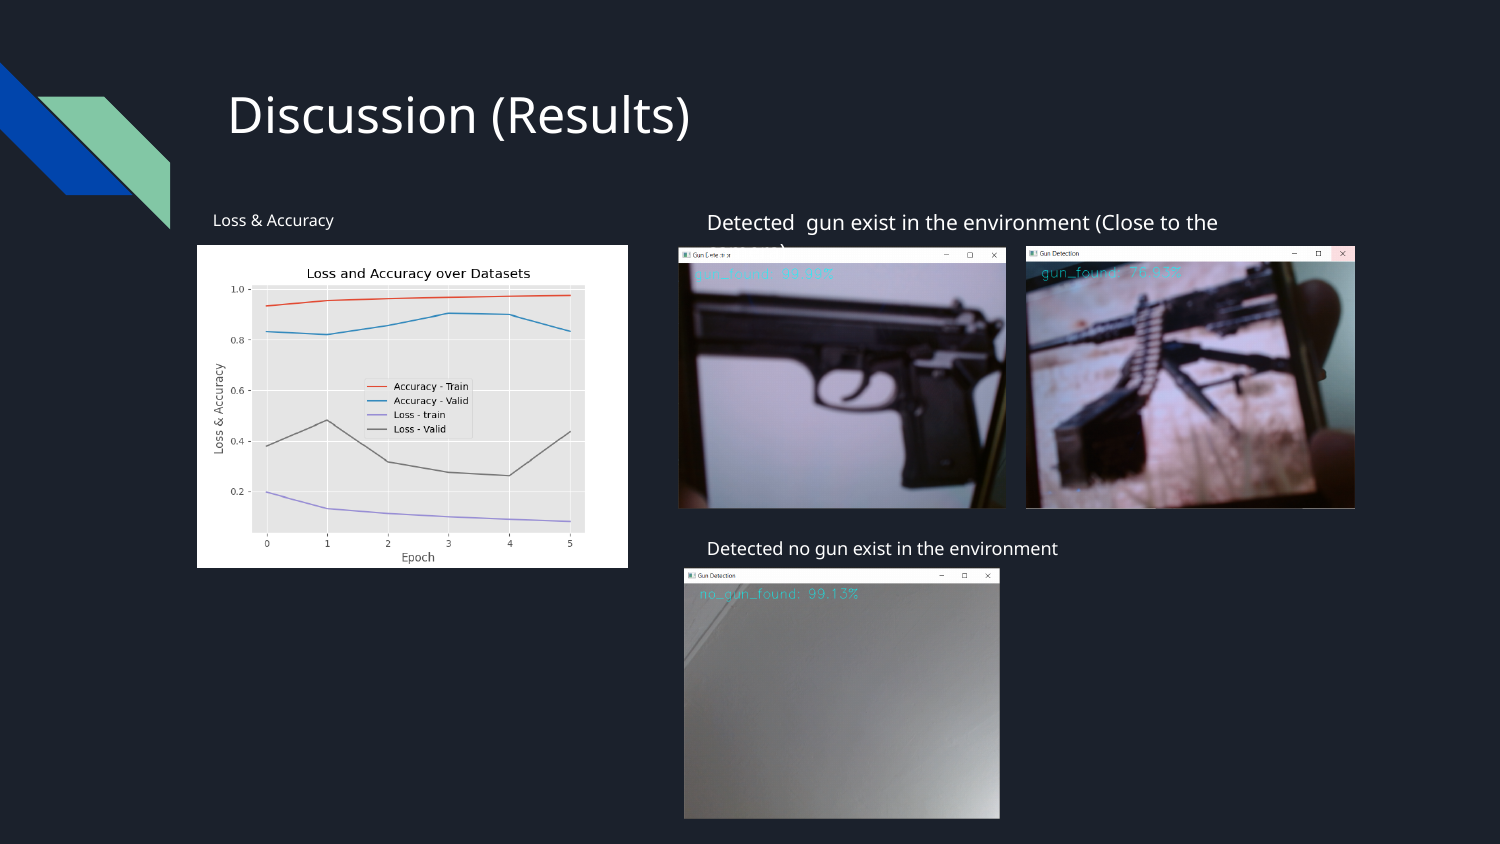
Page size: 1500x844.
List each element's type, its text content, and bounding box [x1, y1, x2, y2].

picture [684, 567, 1000, 819]
picture [197, 245, 628, 569]
picture [678, 246, 1007, 509]
list Loss & Accuracy [197, 190, 604, 245]
picture [1026, 246, 1355, 509]
title Discussion (Results) [212, 64, 1368, 215]
list Detected gun exist in the environment (Close to the camera) [691, 190, 1301, 246]
list Detected no gun exist in the environment [691, 527, 1208, 575]
